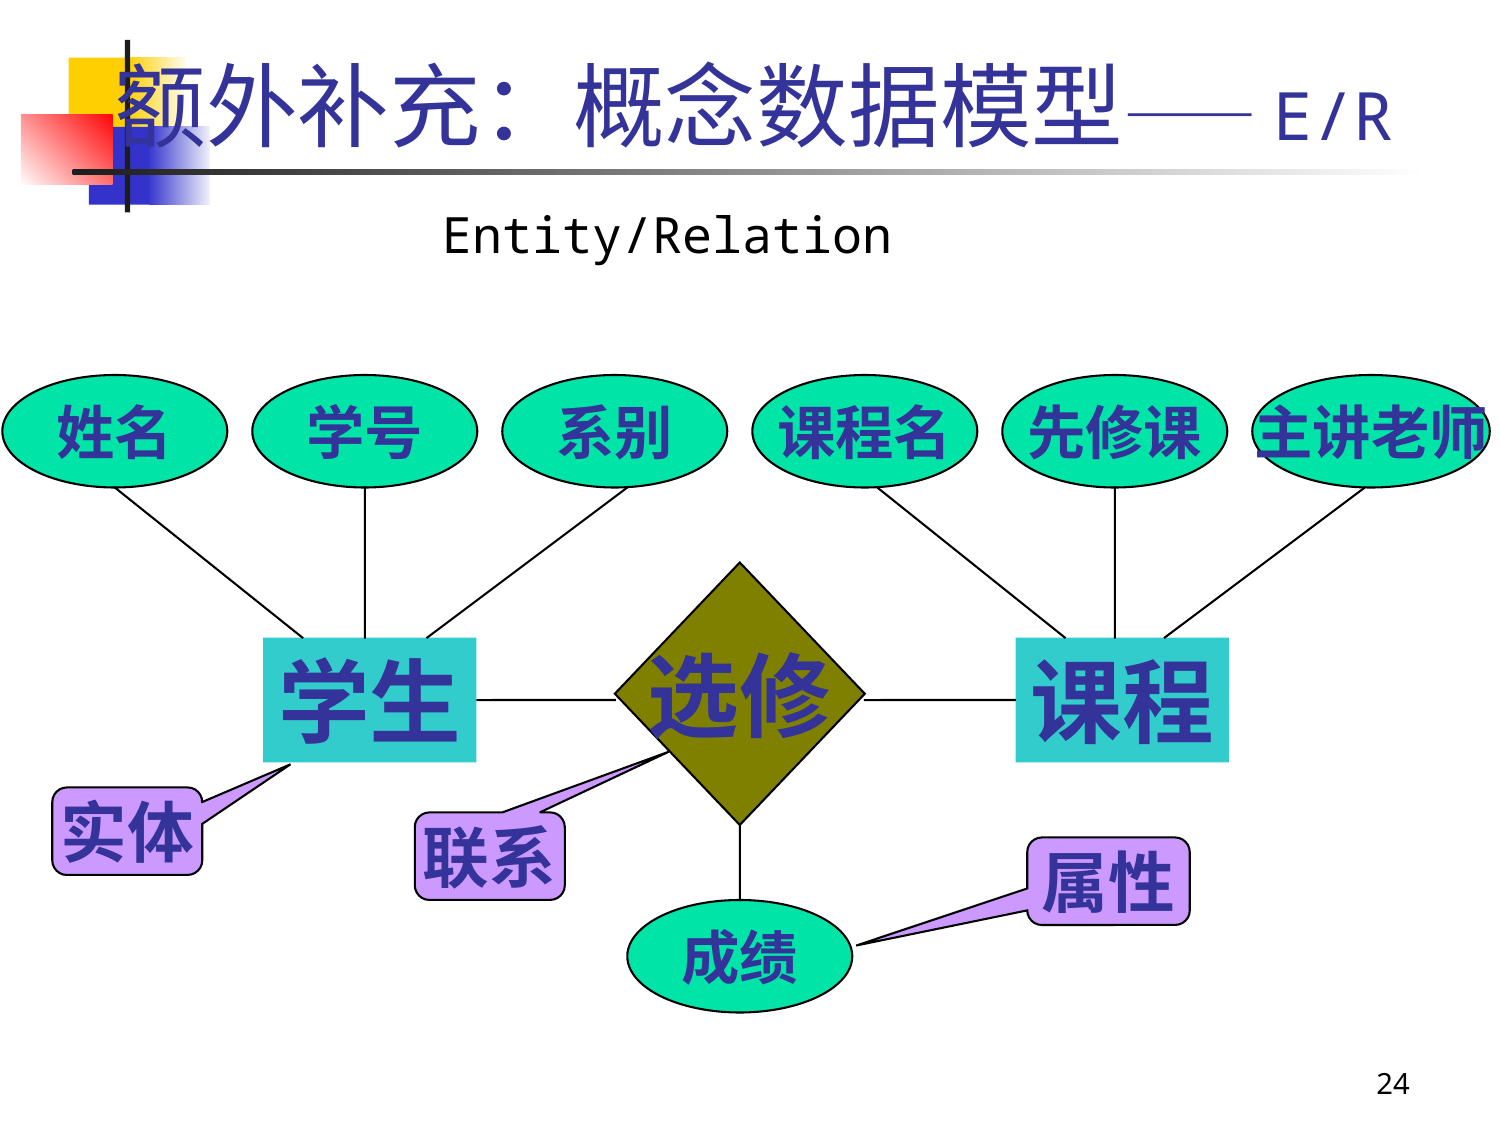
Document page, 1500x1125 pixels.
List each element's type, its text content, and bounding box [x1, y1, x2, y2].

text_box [2, 374, 1490, 1013]
text_box Entity/Relation [427, 196, 1190, 272]
title 额外补充：概念数据模型——E/R [57, 27, 1451, 167]
slide_number 24 [1112, 1037, 1426, 1113]
